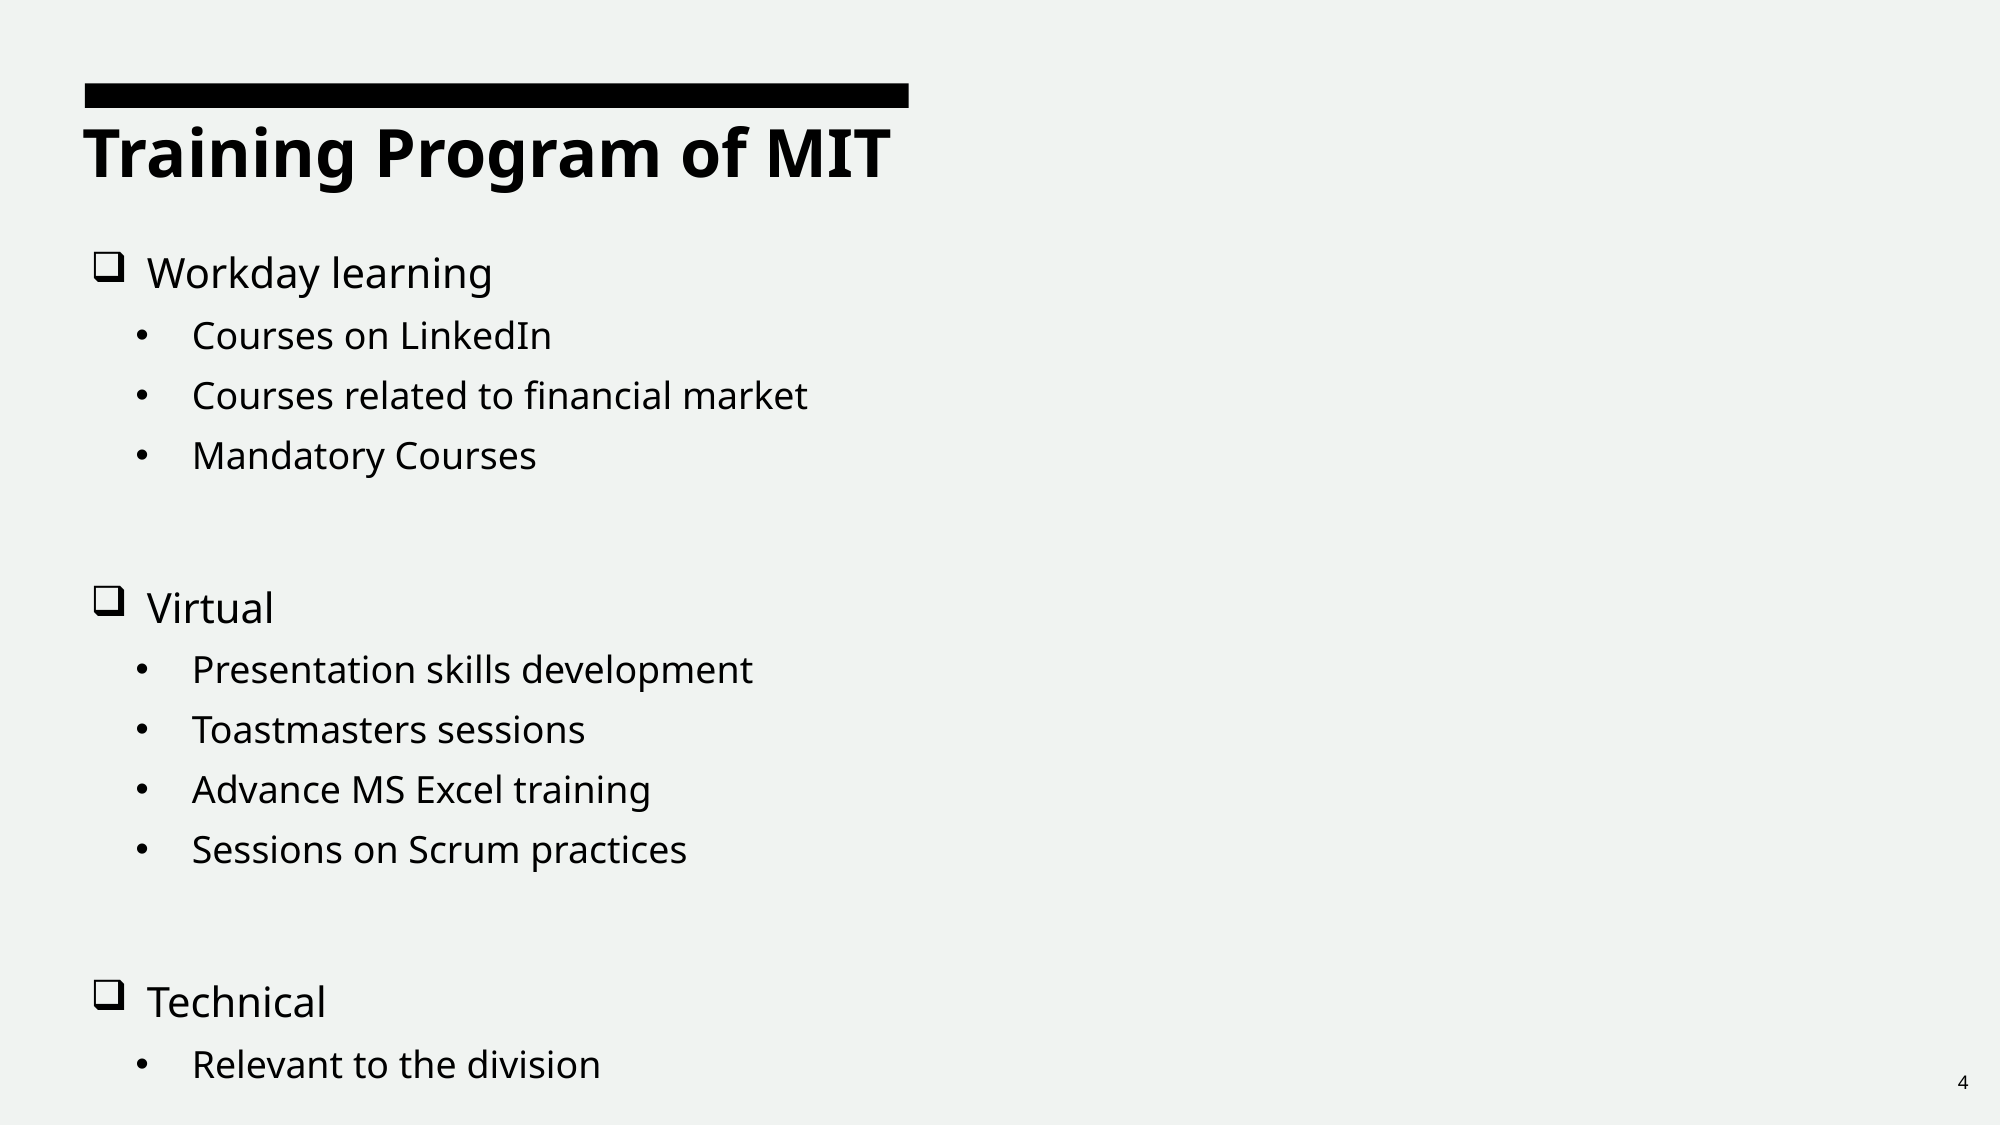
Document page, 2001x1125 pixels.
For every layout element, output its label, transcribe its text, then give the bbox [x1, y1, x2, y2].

slide_number 4 [1879, 1053, 1984, 1114]
list Workday learning Courses on LinkedIn Courses related to financial market Mandatory Courses Virtual Presentation skills development Toastmasters sessions Advance MS Excel training Sessions on Scrum practices Technical Relevant to the division [75, 234, 1925, 1075]
title Training Program of MIT [67, 102, 928, 225]
